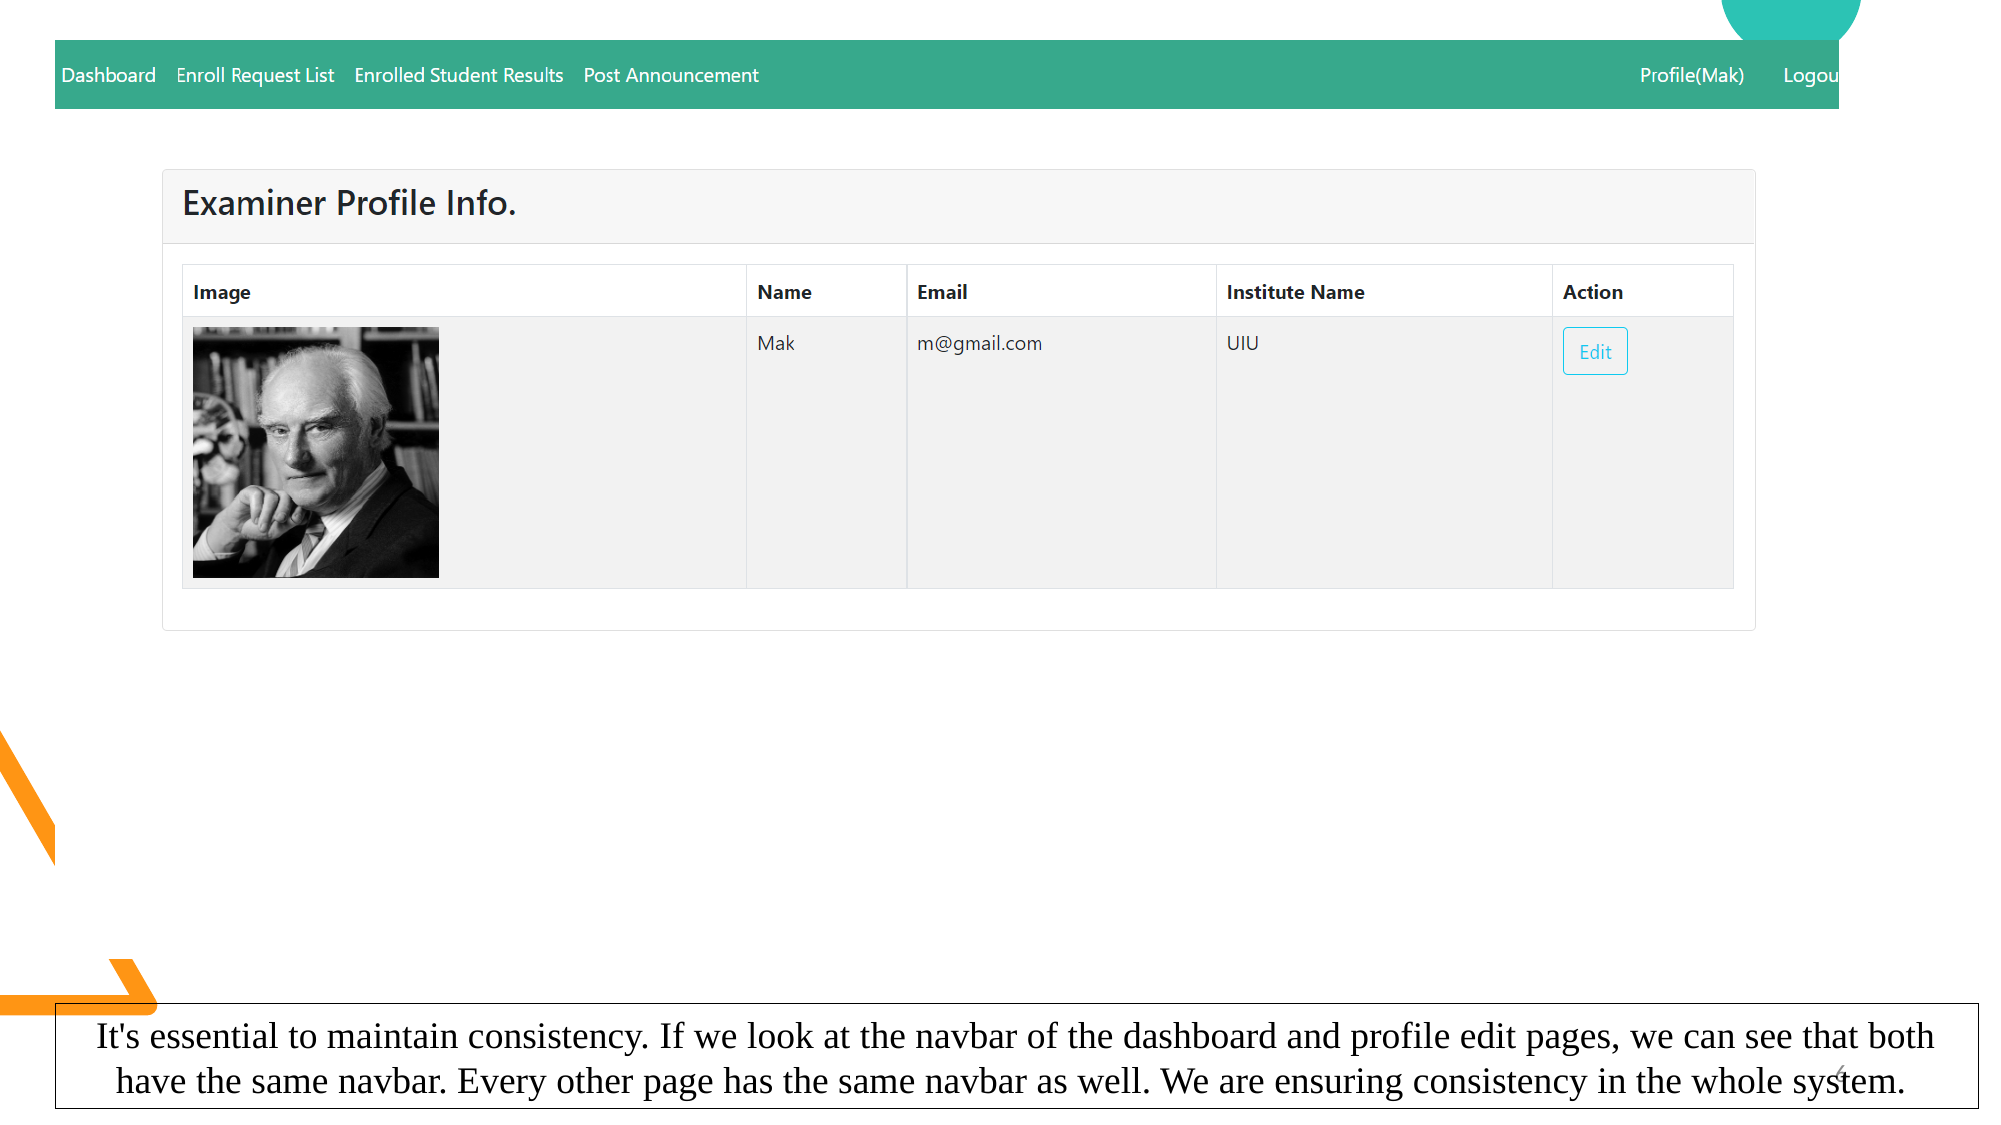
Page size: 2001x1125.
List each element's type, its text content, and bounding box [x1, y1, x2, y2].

picture [55, 40, 1839, 959]
text_box It's essential to maintain consistency. If we look at the navbar of the dashboard and profile edit pages, we can see that both have the same navbar. Every other page has the same navbar as well. We are ensuring consistency in the whole system. [55, 1003, 1979, 1109]
